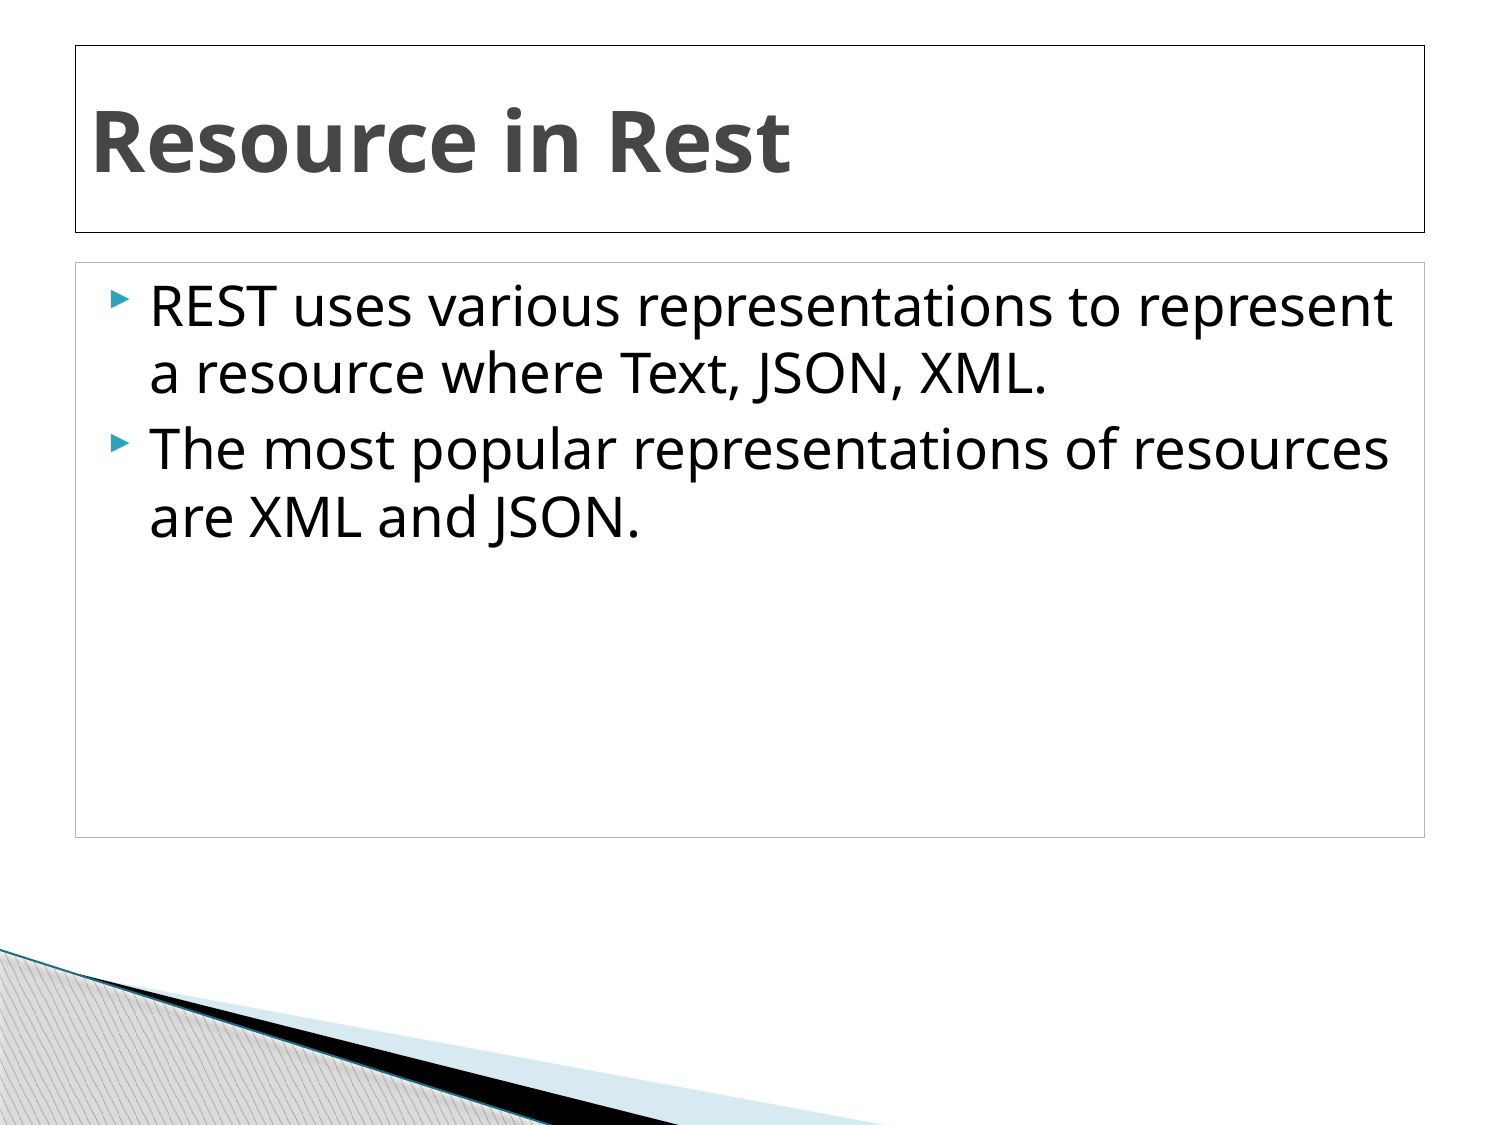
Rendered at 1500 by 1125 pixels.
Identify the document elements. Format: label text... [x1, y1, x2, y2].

title Resource in Rest [75, 45, 1425, 233]
list REST uses various representations to represent a resource where Text, JSON, XML. The most popular representations of resources are XML and JSON. [75, 262, 1425, 838]
